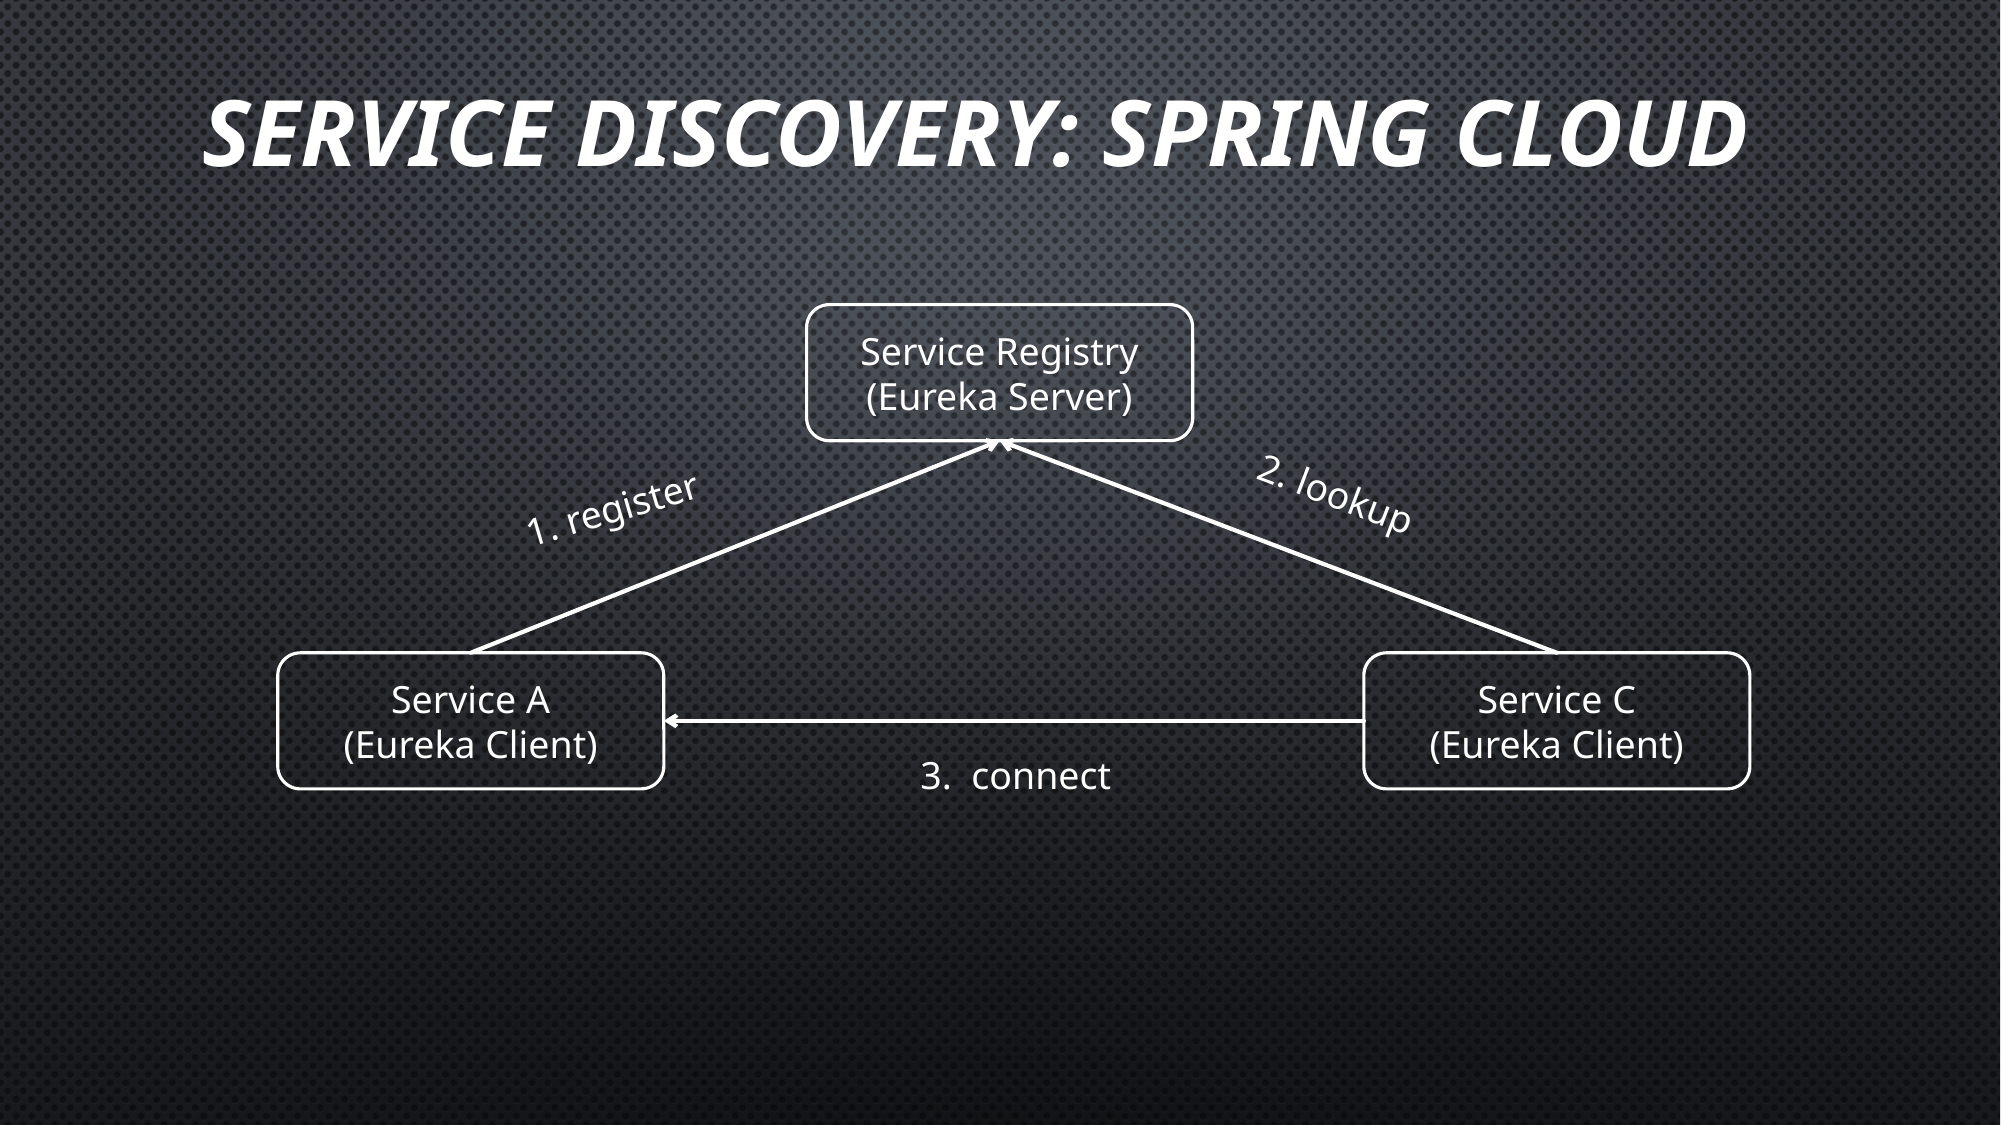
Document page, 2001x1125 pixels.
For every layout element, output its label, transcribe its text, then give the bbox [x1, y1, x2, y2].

text_box Service Registry (Eureka Server) [805, 303, 1195, 440]
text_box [470, 440, 999, 654]
text_box 3. connect [905, 744, 1156, 805]
title Service discovery: Spring Cloud [187, 4, 1828, 257]
text_box Service C (Eureka Client) [1362, 651, 1752, 791]
text_box 2. lookup [1253, 431, 1281, 440]
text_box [999, 440, 1558, 654]
text_box Service A (Eureka Client) [276, 651, 666, 791]
